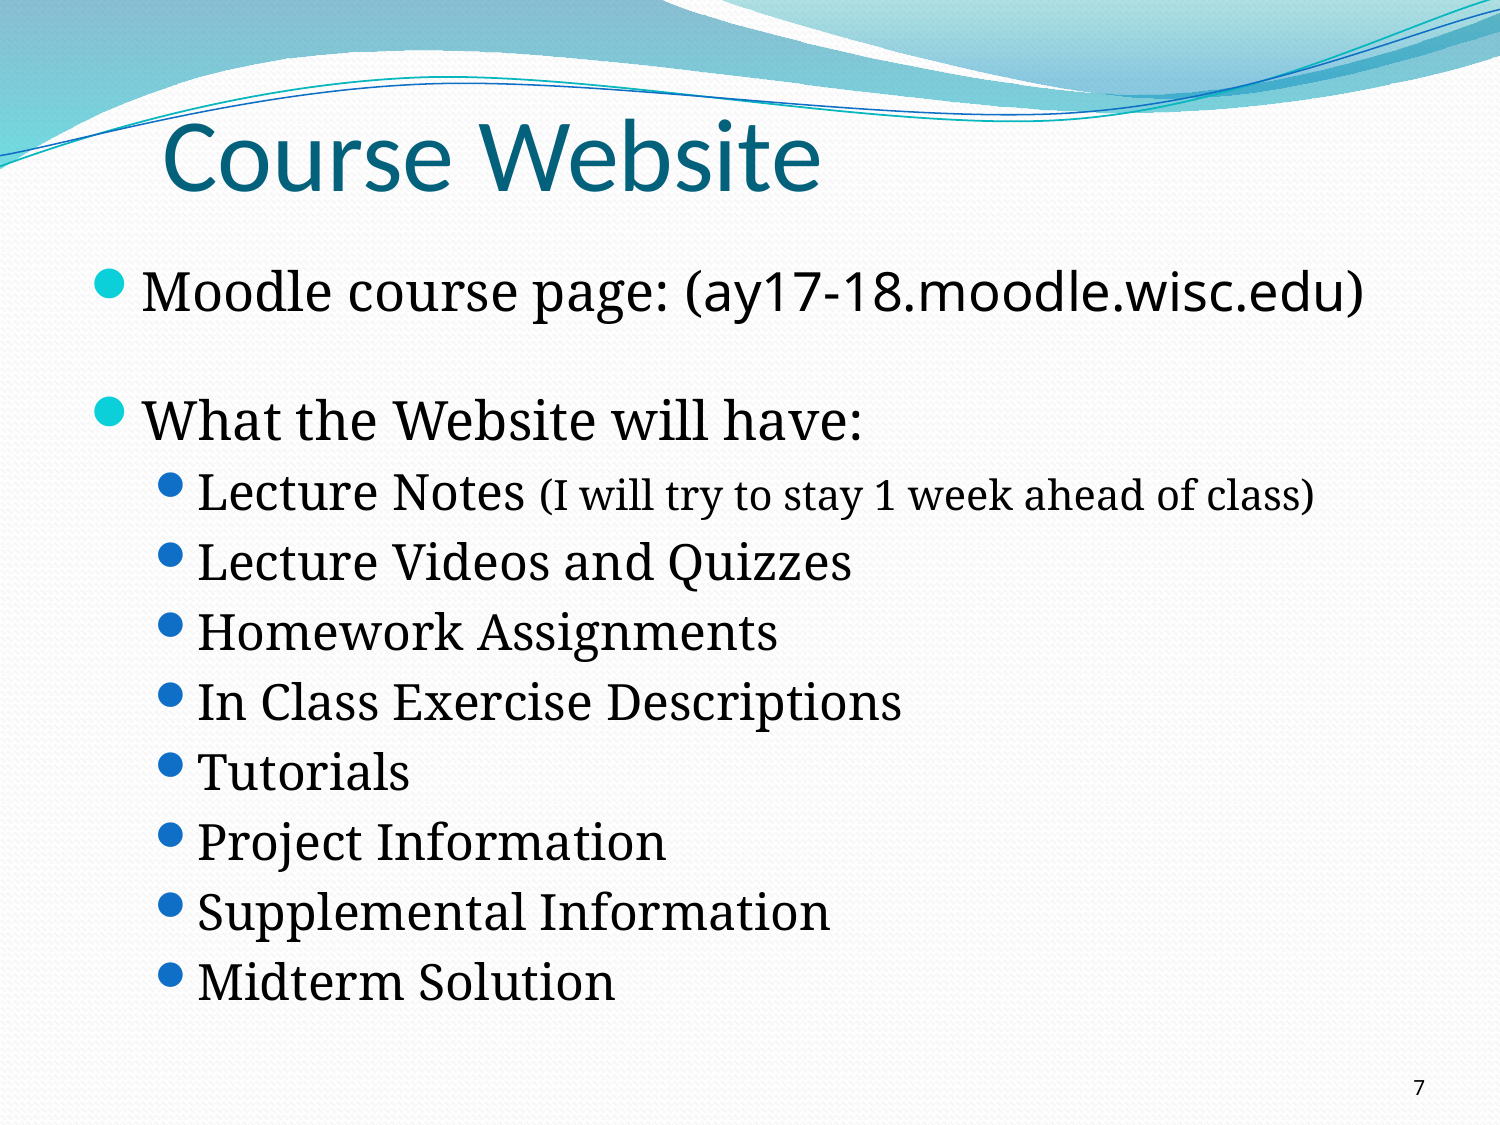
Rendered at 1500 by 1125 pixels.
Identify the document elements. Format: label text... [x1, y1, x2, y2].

title Course Website [162, 24, 1200, 213]
slide_number 7 [1299, 1042, 1425, 1103]
list Moodle course page: (ay17-18.moodle.wisc.edu) What the Website will have: Lecture Notes (I will try to stay 1 week ahead of class) Lecture Videos and Quizzes Homework Assignments In Class Exercise Descriptions Tutorials Project Information Supplemental Information Midterm Solution [75, 249, 1425, 970]
